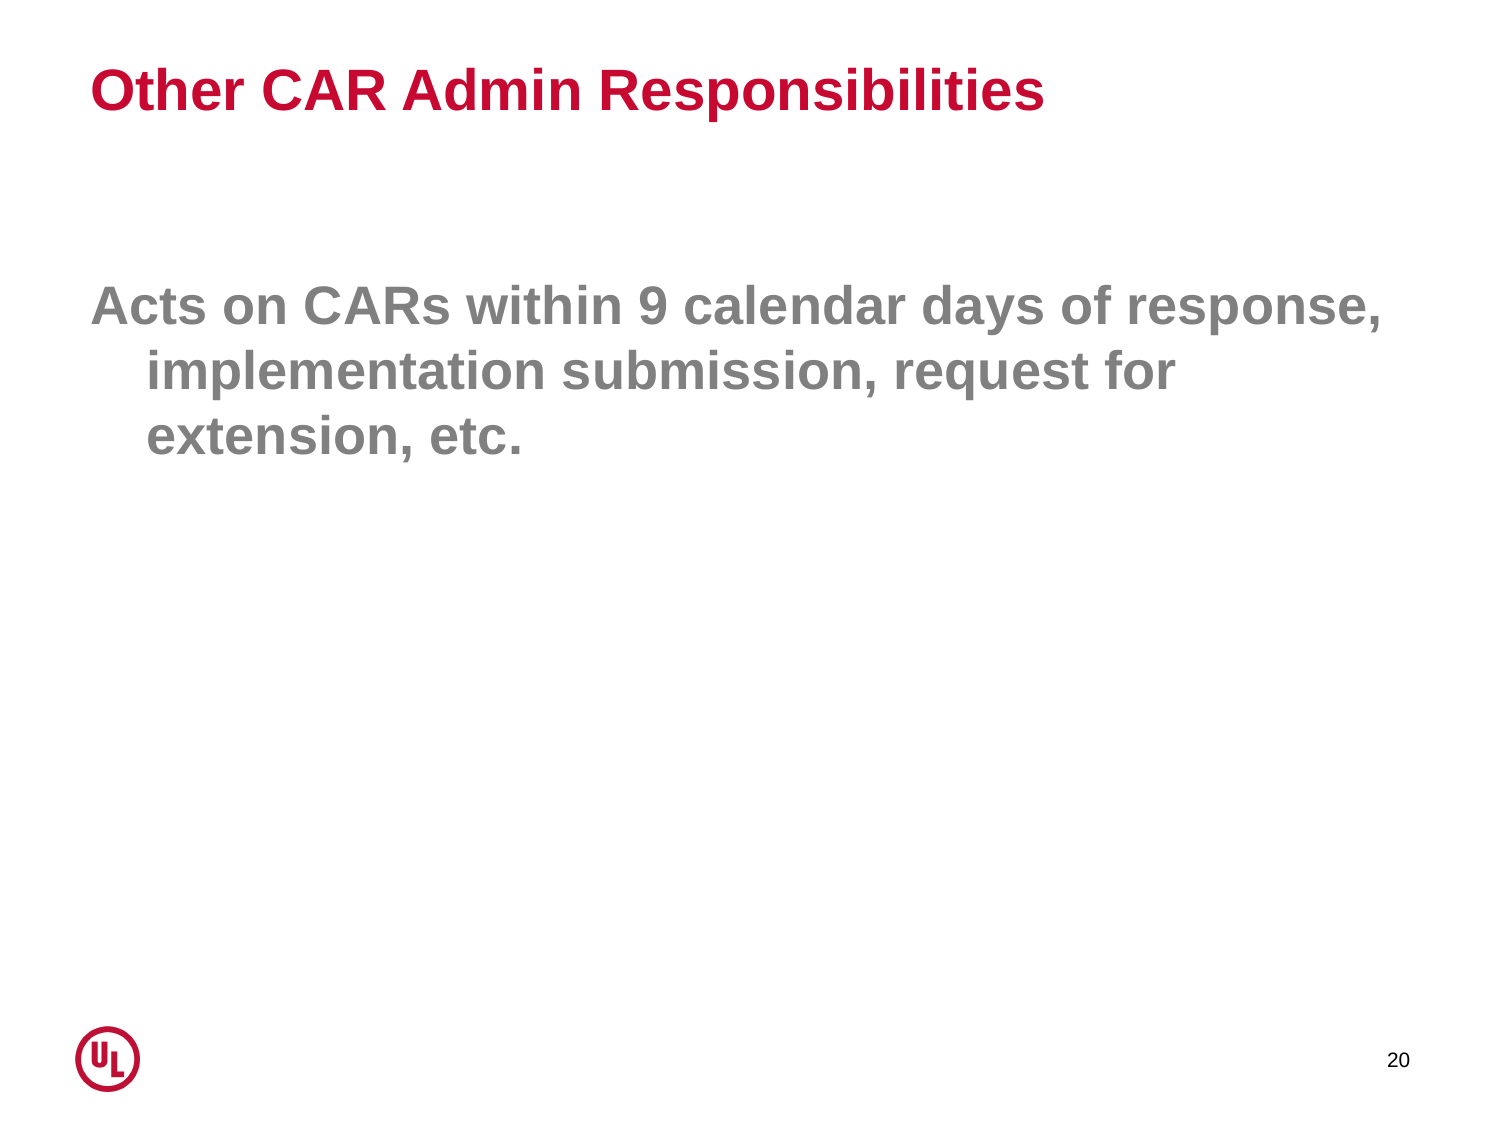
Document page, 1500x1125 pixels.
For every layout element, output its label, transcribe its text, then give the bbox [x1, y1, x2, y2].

picture [75, 1026, 140, 1092]
slide_number 20 [1319, 1029, 1425, 1090]
title Other CAR Admin Responsibilities [75, 45, 1425, 233]
list Acts on CARs within 9 calendar days of response, implementation submission, request for extension, etc. [75, 262, 1425, 1005]
